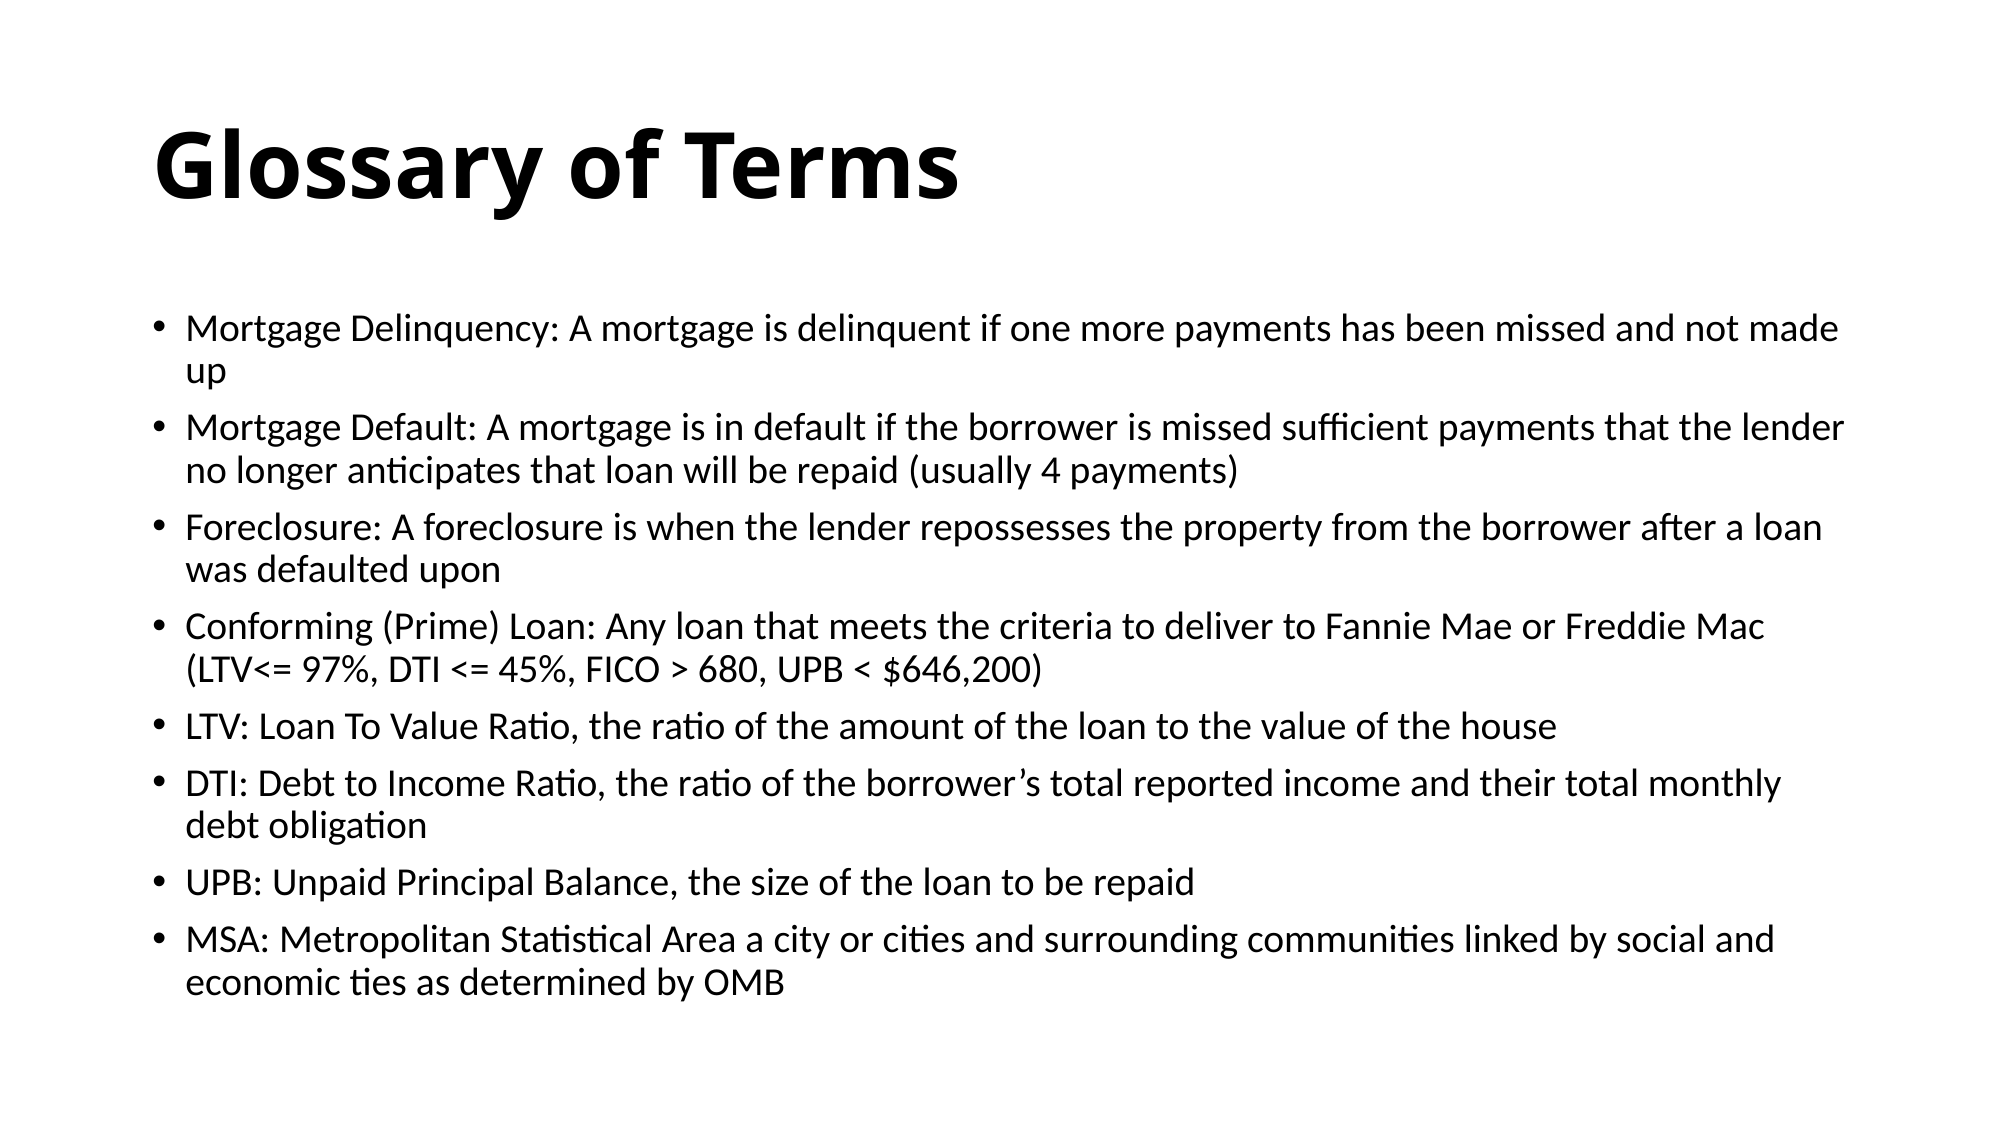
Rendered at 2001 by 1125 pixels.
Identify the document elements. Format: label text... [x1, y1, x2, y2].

list Mortgage Delinquency: A mortgage is delinquent if one more payments has been missed and not made up Mortgage Default: A mortgage is in default if the borrower is missed sufficient payments that the lender no longer anticipates that loan will be repaid (usually 4 payments) Foreclosure: A foreclosure is when the lender repossesses the property from the borrower after a loan was defaulted upon Conforming (Prime) Loan: Any loan that meets the criteria to deliver to Fannie Mae or Freddie Mac (LTV<= 97%, DTI <= 45%, FICO > 680, UPB < $646,200) LTV: Loan To Value Ratio, the ratio of the amount of the loan to the value of the house DTI: Debt to Income Ratio, the ratio of the borrower’s total reported income and their total monthly debt obligation UPB: Unpaid Principal Balance, the size of the loan to be repaid MSA: Metropolitan Statistical Area a city or cities and surrounding communities linked by social and economic ties as determined by OMB [137, 299, 1863, 1014]
title Glossary of Terms [137, 59, 1863, 278]
